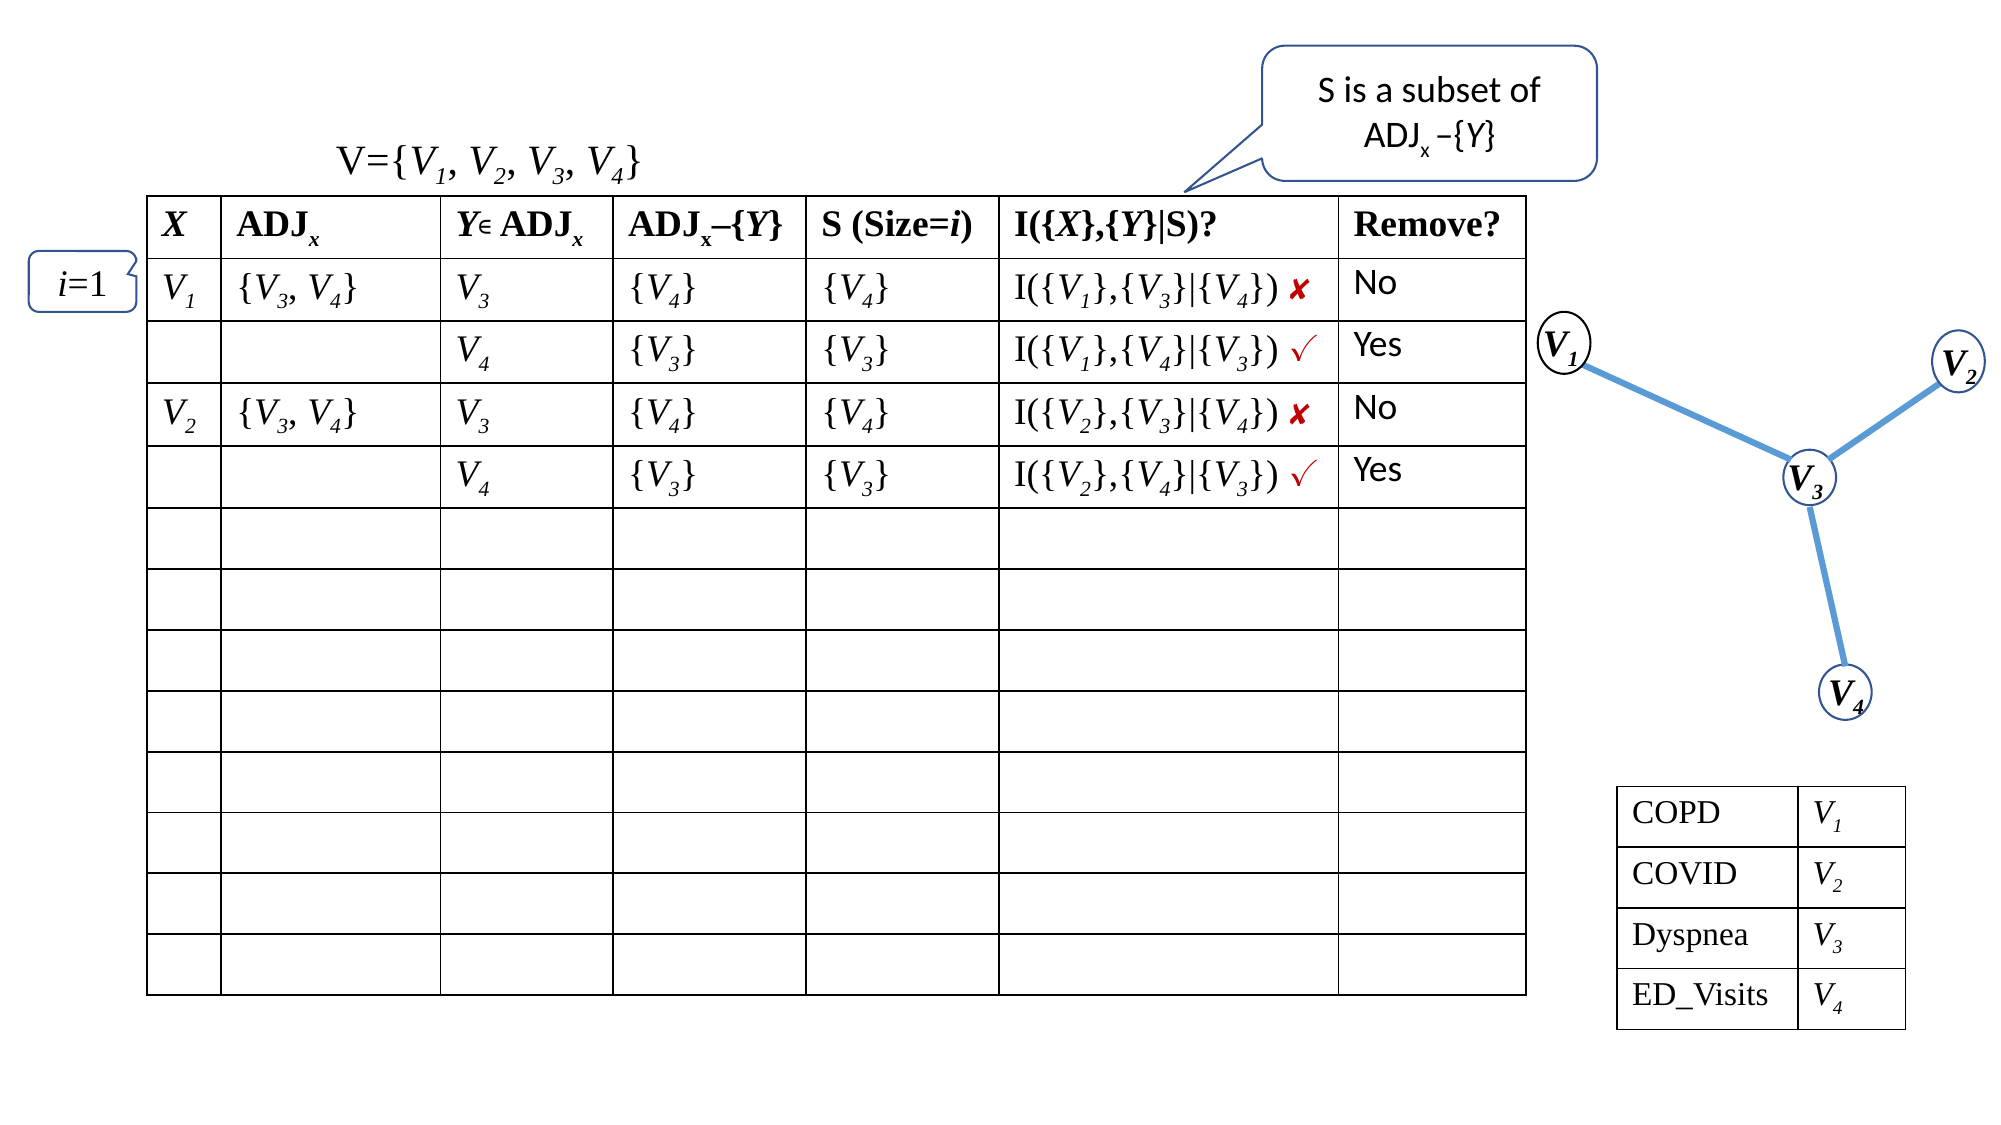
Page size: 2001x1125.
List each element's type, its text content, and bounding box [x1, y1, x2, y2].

table_cell [807, 753, 998, 812]
table_cell V3 [441, 384, 612, 445]
table_cell [222, 509, 440, 568]
table_cell [614, 753, 805, 812]
table_cell {V4} [614, 384, 805, 445]
table_cell [807, 570, 998, 629]
table_cell [148, 570, 220, 629]
table_header I({X},{Y}|S)? [1000, 197, 1338, 258]
table_cell [1339, 509, 1525, 568]
table_cell Dyspnea [1618, 909, 1797, 968]
table_cell Yes [1339, 322, 1525, 382]
table_cell [1339, 874, 1525, 933]
table_cell [614, 874, 805, 933]
list V={V1, V2, V3, V4} [320, 125, 1851, 196]
table_cell I({V1},{V3}|{V4}) ✘ [1000, 259, 1338, 320]
table_cell Yes [1339, 447, 1525, 507]
table_cell No [1339, 384, 1525, 445]
table_cell [441, 692, 612, 751]
table_cell [1339, 935, 1525, 994]
table_cell [441, 935, 612, 994]
table_header ADJx–{Y} [614, 197, 805, 258]
table_header S (Size=i) [807, 197, 998, 258]
table_cell [614, 631, 805, 690]
table_cell V1 [148, 259, 220, 320]
table_header X [148, 197, 220, 258]
table_cell {V3, V4} [222, 259, 440, 320]
table_cell [148, 692, 220, 751]
table_cell {V3} [614, 322, 805, 382]
table_cell [222, 692, 440, 751]
table_cell [222, 753, 440, 812]
table_cell [614, 692, 805, 751]
table_cell [1339, 631, 1525, 690]
table_cell [148, 874, 220, 933]
text_box S is a subset of ADJx –{Y} [1183, 44, 1599, 194]
table_cell {V4} [807, 384, 998, 445]
table_cell [807, 509, 998, 568]
table_header Remove? [1339, 197, 1525, 258]
table_cell [807, 692, 998, 751]
text_box i=1 [27, 249, 138, 313]
table_cell V4 [441, 322, 612, 382]
table_cell V2 [148, 384, 220, 445]
table_cell [222, 447, 440, 507]
table_header ADJx [222, 197, 440, 258]
table_cell [148, 753, 220, 812]
table_cell COVID [1618, 848, 1797, 907]
table_cell I({V2},{V3}|{V4}) ✘ [1000, 384, 1338, 445]
table_cell [807, 874, 998, 933]
table_cell [1000, 935, 1338, 994]
table_cell [441, 813, 612, 872]
table_cell [1000, 813, 1338, 872]
table_cell [807, 935, 998, 994]
table_cell [148, 813, 220, 872]
table_cell [222, 631, 440, 690]
table_cell [614, 570, 805, 629]
table_cell V4 [441, 447, 612, 507]
table_cell {V3} [614, 447, 805, 507]
table_cell V3 [1799, 909, 1905, 968]
table_cell V4 [1799, 969, 1905, 1029]
table_cell [441, 509, 612, 568]
table_cell [807, 813, 998, 872]
table_cell [1339, 813, 1525, 872]
table_cell [222, 874, 440, 933]
table_cell [222, 813, 440, 872]
table_cell V3 [441, 259, 612, 320]
table_cell [441, 753, 612, 812]
table_cell [614, 813, 805, 872]
table_cell [148, 322, 220, 382]
table_cell No [1339, 259, 1525, 320]
table_cell {V3, V4} [222, 384, 440, 445]
table_cell {V4} [807, 259, 998, 320]
table_header COPD [1618, 787, 1797, 846]
table_cell [1339, 570, 1525, 629]
table_header Y∊ ADJx [441, 197, 612, 258]
table_cell {V3} [807, 447, 998, 507]
table_cell ED_Visits [1618, 969, 1797, 1029]
table_cell V2 [1799, 848, 1905, 907]
table_cell [1000, 631, 1338, 690]
table_cell {V4} [614, 259, 805, 320]
table_cell {V3} [807, 322, 998, 382]
table_cell [1339, 692, 1525, 751]
table_cell [148, 631, 220, 690]
table_cell [1339, 753, 1525, 812]
table_cell [148, 509, 220, 568]
table_cell [614, 935, 805, 994]
table_cell [614, 509, 805, 568]
table_cell [1000, 570, 1338, 629]
table_cell [222, 570, 440, 629]
table_header V1 [1799, 787, 1905, 846]
table_cell [1000, 874, 1338, 933]
table_cell [441, 631, 612, 690]
table_cell [441, 570, 612, 629]
table_cell [222, 322, 440, 382]
table_cell [148, 935, 220, 994]
table_cell [1000, 753, 1338, 812]
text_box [1534, 311, 2000, 768]
table_cell [441, 874, 612, 933]
table_cell I({V1},{V4}|{V3}) ✓ [1000, 322, 1338, 382]
table_cell [807, 631, 998, 690]
table_cell [222, 935, 440, 994]
table_cell I({V2},{V4}|{V3}) ✓ [1000, 447, 1338, 507]
table_cell [1000, 509, 1338, 568]
table_cell [148, 447, 220, 507]
table_cell [1000, 692, 1338, 751]
